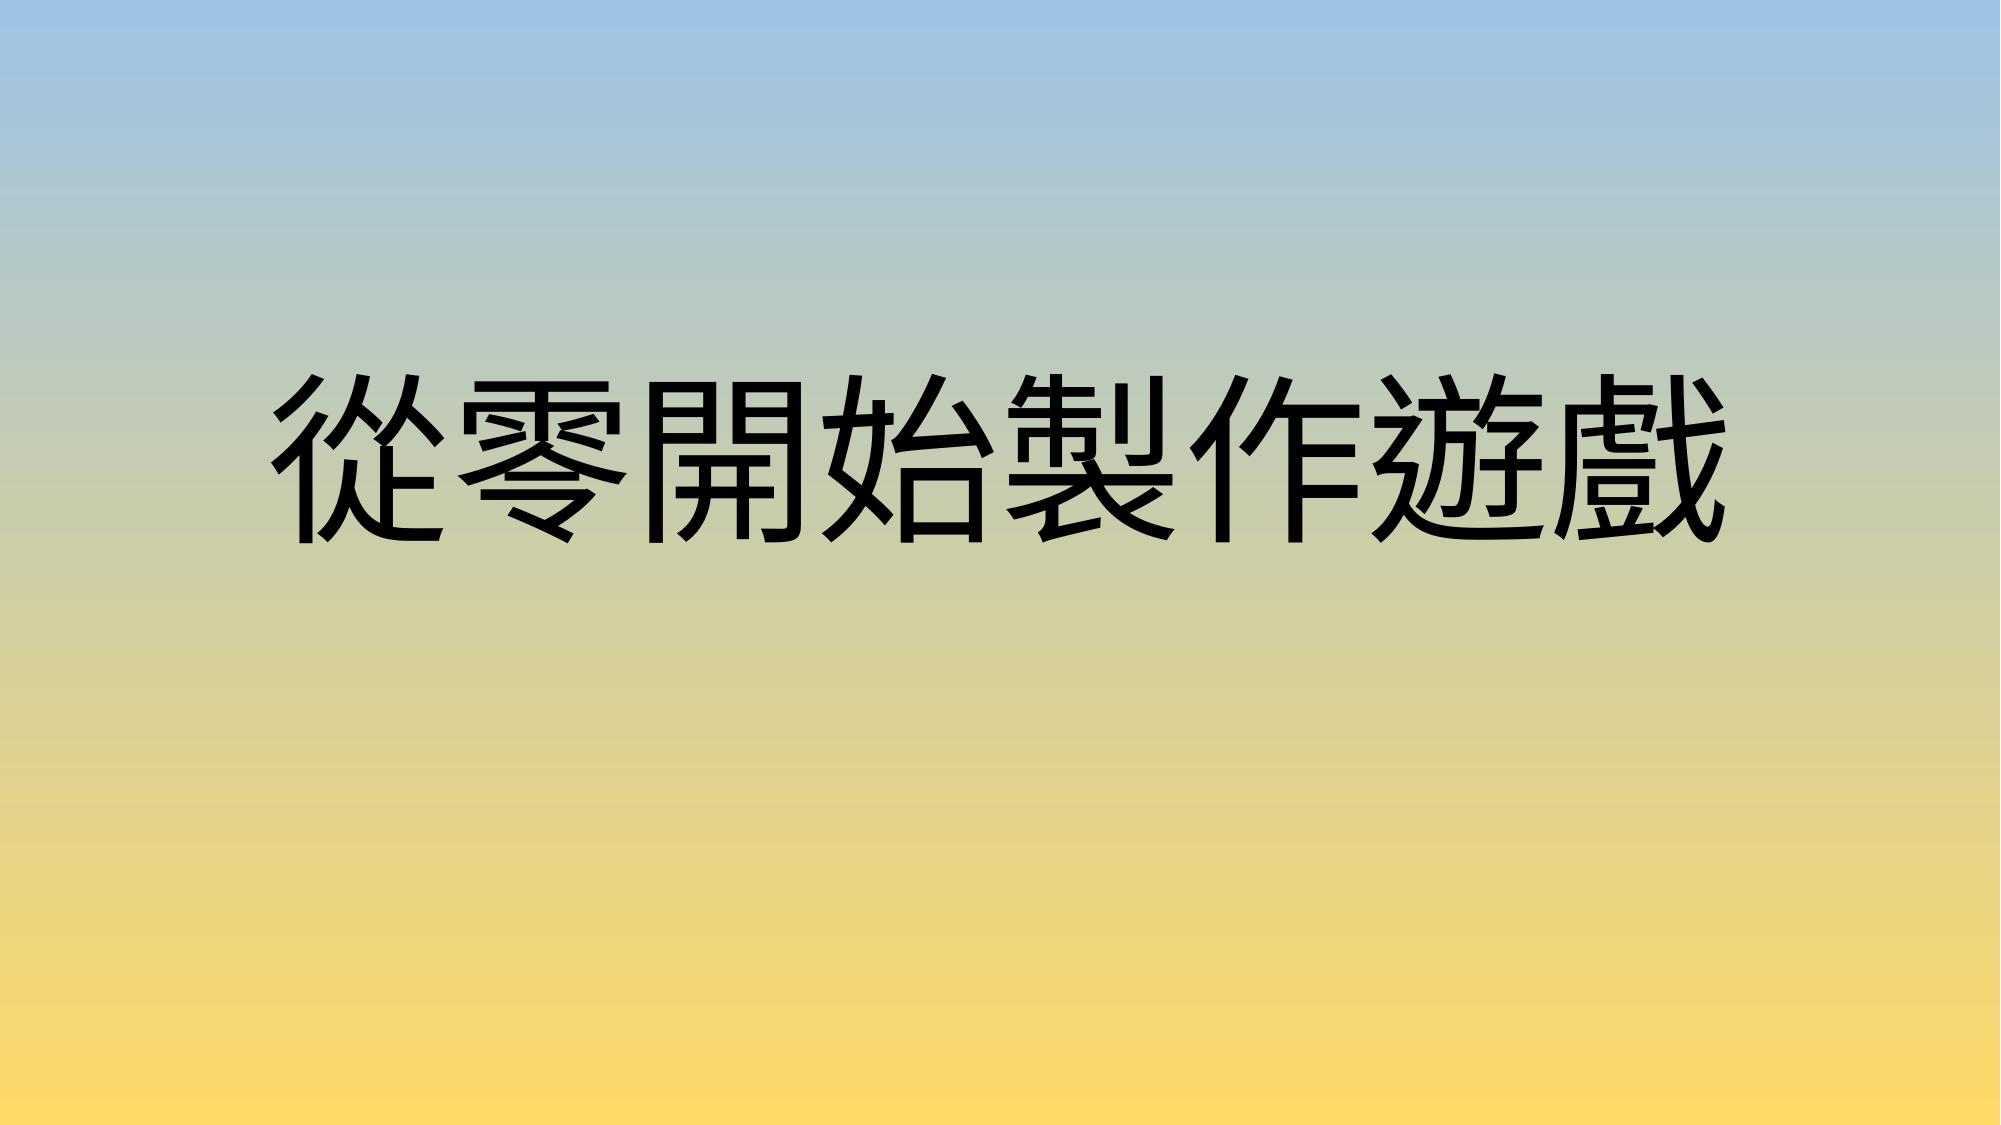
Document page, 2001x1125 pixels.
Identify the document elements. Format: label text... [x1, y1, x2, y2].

title 從零開始製作遊戲 [249, 184, 1750, 576]
